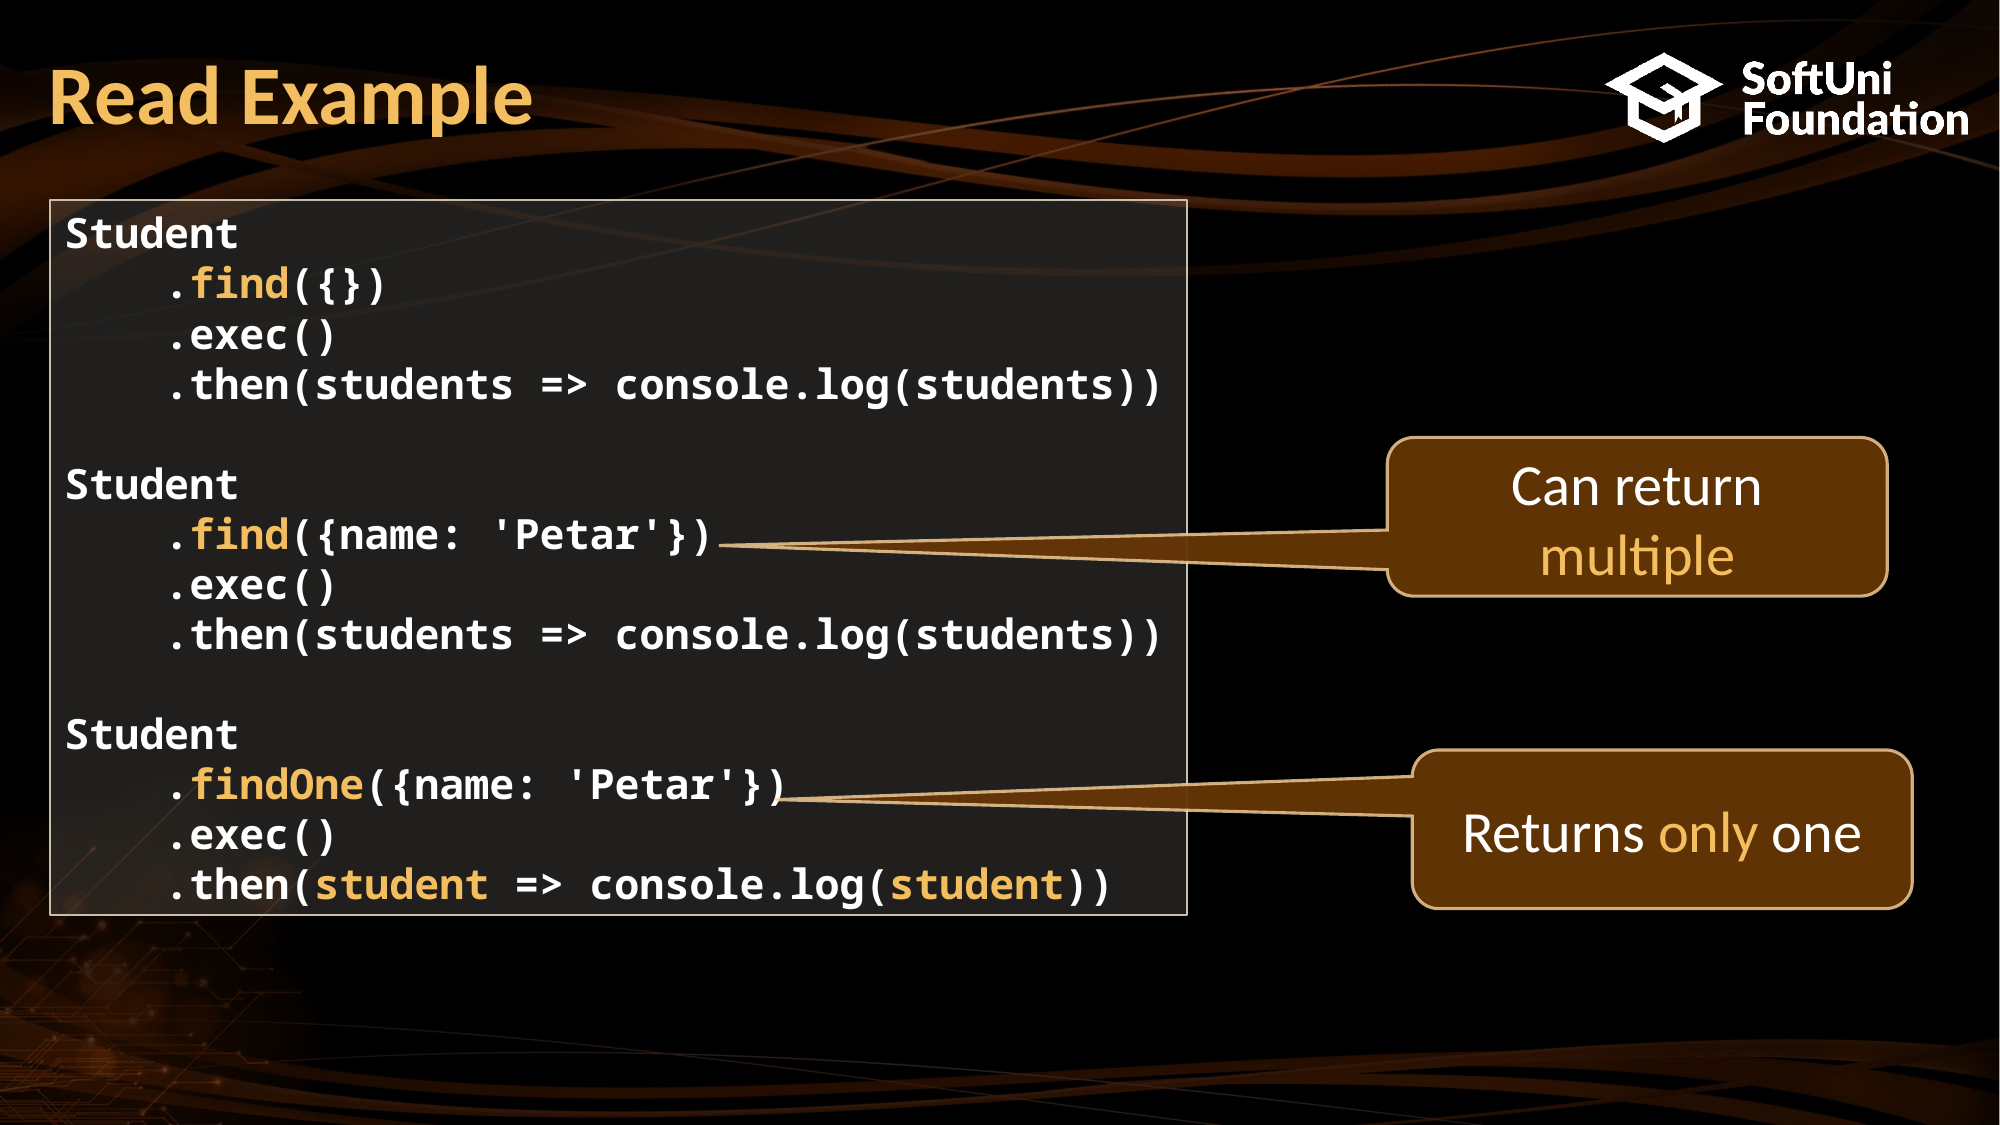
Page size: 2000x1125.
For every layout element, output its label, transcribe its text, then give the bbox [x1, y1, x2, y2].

text_box Returns only one [775, 748, 1914, 910]
title Read Example [30, 6, 1602, 189]
text_box Student .find({}) .exec() .then(students => console.log(students)) Student .find({name: 'Petar'}) .exec() .then(students => console.log(students)) Student .findOne({name: 'Petar'}) .exec() .then(student => console.log(student)) [49, 199, 1188, 915]
text_box Can return multiple [718, 436, 1889, 598]
picture [0, 0, 2000, 1125]
